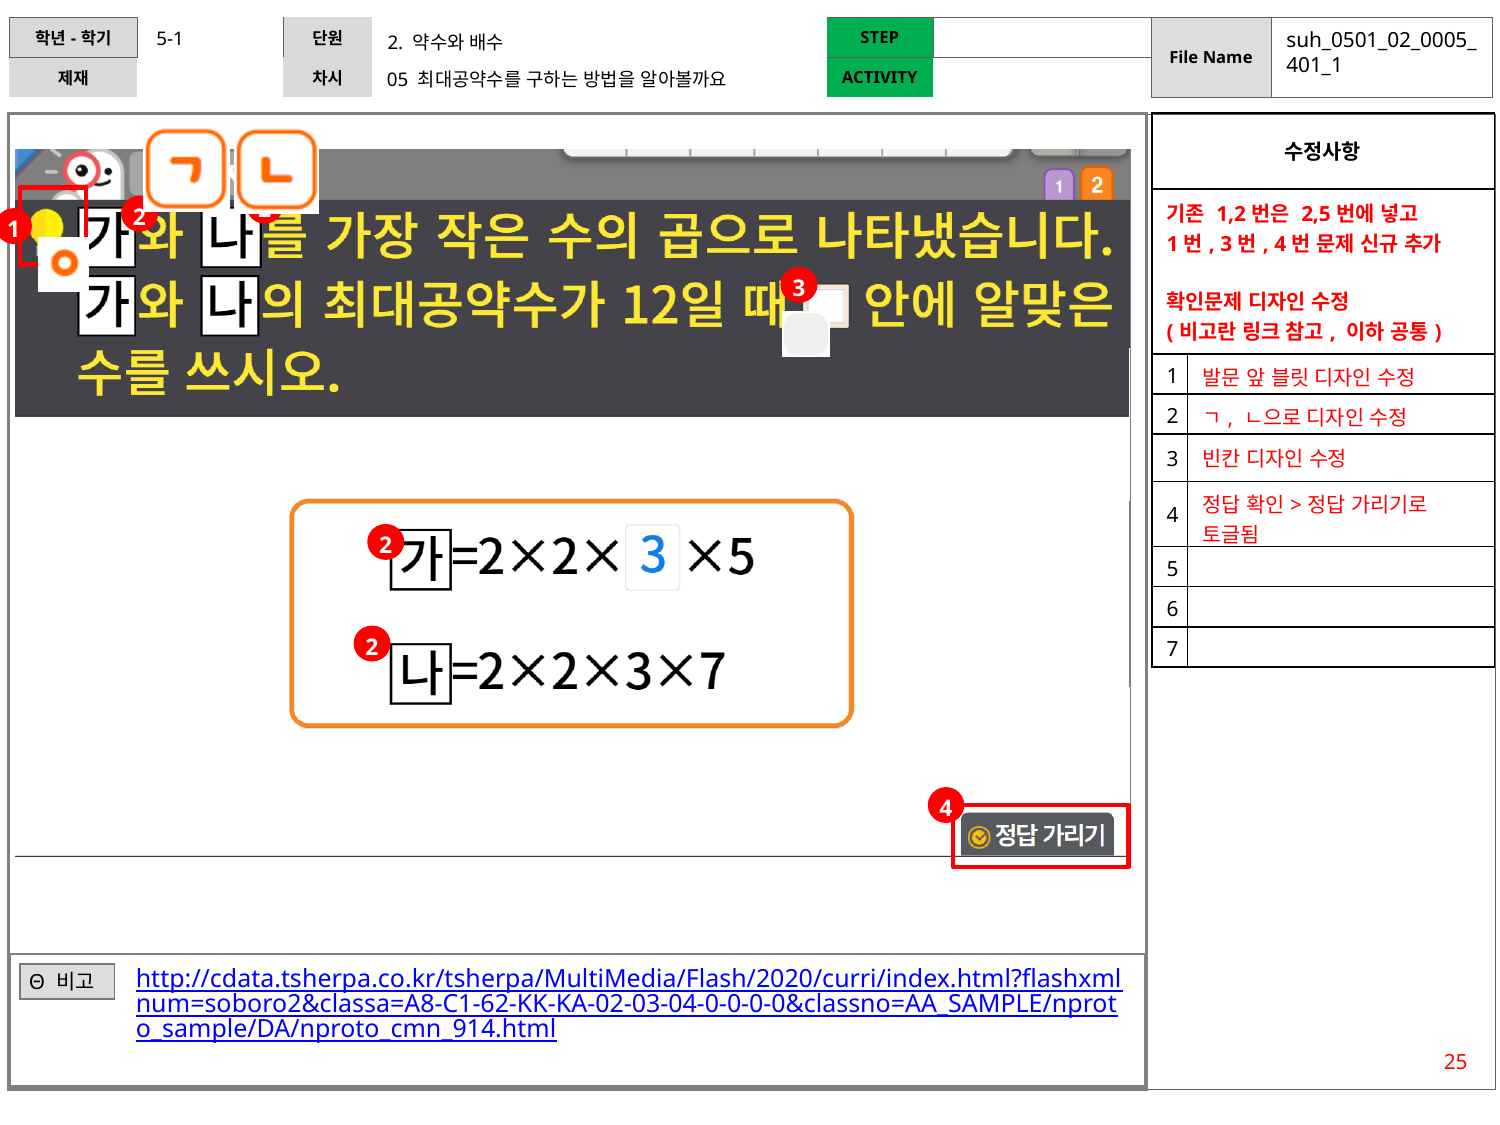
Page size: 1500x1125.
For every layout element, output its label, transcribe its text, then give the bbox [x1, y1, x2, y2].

table_cell 발문 앞 블릿 디자인 수정 [1188, 355, 1494, 393]
table_cell 1 [1153, 355, 1187, 393]
table_cell 정답 확인>정답 가리기로 토글됨 [1188, 482, 1494, 546]
text_box 2. 약수와 배수 [372, 23, 828, 48]
text_box http://cdata.tsherpa.co.kr/tsherpa/MultiMedia/Flash/2020/curri/index.html?flashxmlnum=soboro2&classa=A8-C1-62-KK-KA-02-03-04-0-0-0-0&classno=AA_SAMPLE/nproto_sample/DA/nproto_cmn_914.html [121, 955, 1143, 1035]
table_cell 5 [1153, 547, 1187, 586]
table_cell 2 [1153, 395, 1187, 433]
table_cell ㄱ, ㄴ으로 디자인 수정 [1188, 395, 1494, 433]
text_box suh_0501_02_0005_401_1 [1271, 18, 1500, 84]
text_box [951, 864, 1130, 869]
text_box 05 최대공약수를 구하는 방법을 알아볼까요 [372, 60, 845, 96]
table_cell 빈칸 디자인 수정 [1188, 435, 1494, 481]
text_box 1 [0, 206, 10, 246]
table_cell [1188, 587, 1494, 626]
table_cell 3 [1153, 435, 1187, 481]
table_header 수정사항 [1153, 114, 1494, 188]
table_cell 4 [1153, 482, 1187, 546]
table_cell [1188, 547, 1494, 586]
table_cell [1188, 628, 1494, 666]
table_cell 기존 1,2번은 2,5번에 넣고 1번, 3번, 4번 문제 신규 추가 확인문제 디자인 수정 (비고란 링크 참고, 이하 공통) [1153, 190, 1494, 353]
table_cell 7 [1153, 628, 1187, 666]
picture [15, 125, 1131, 857]
table_cell 6 [1153, 587, 1187, 626]
text_box 5-1 [141, 18, 284, 55]
